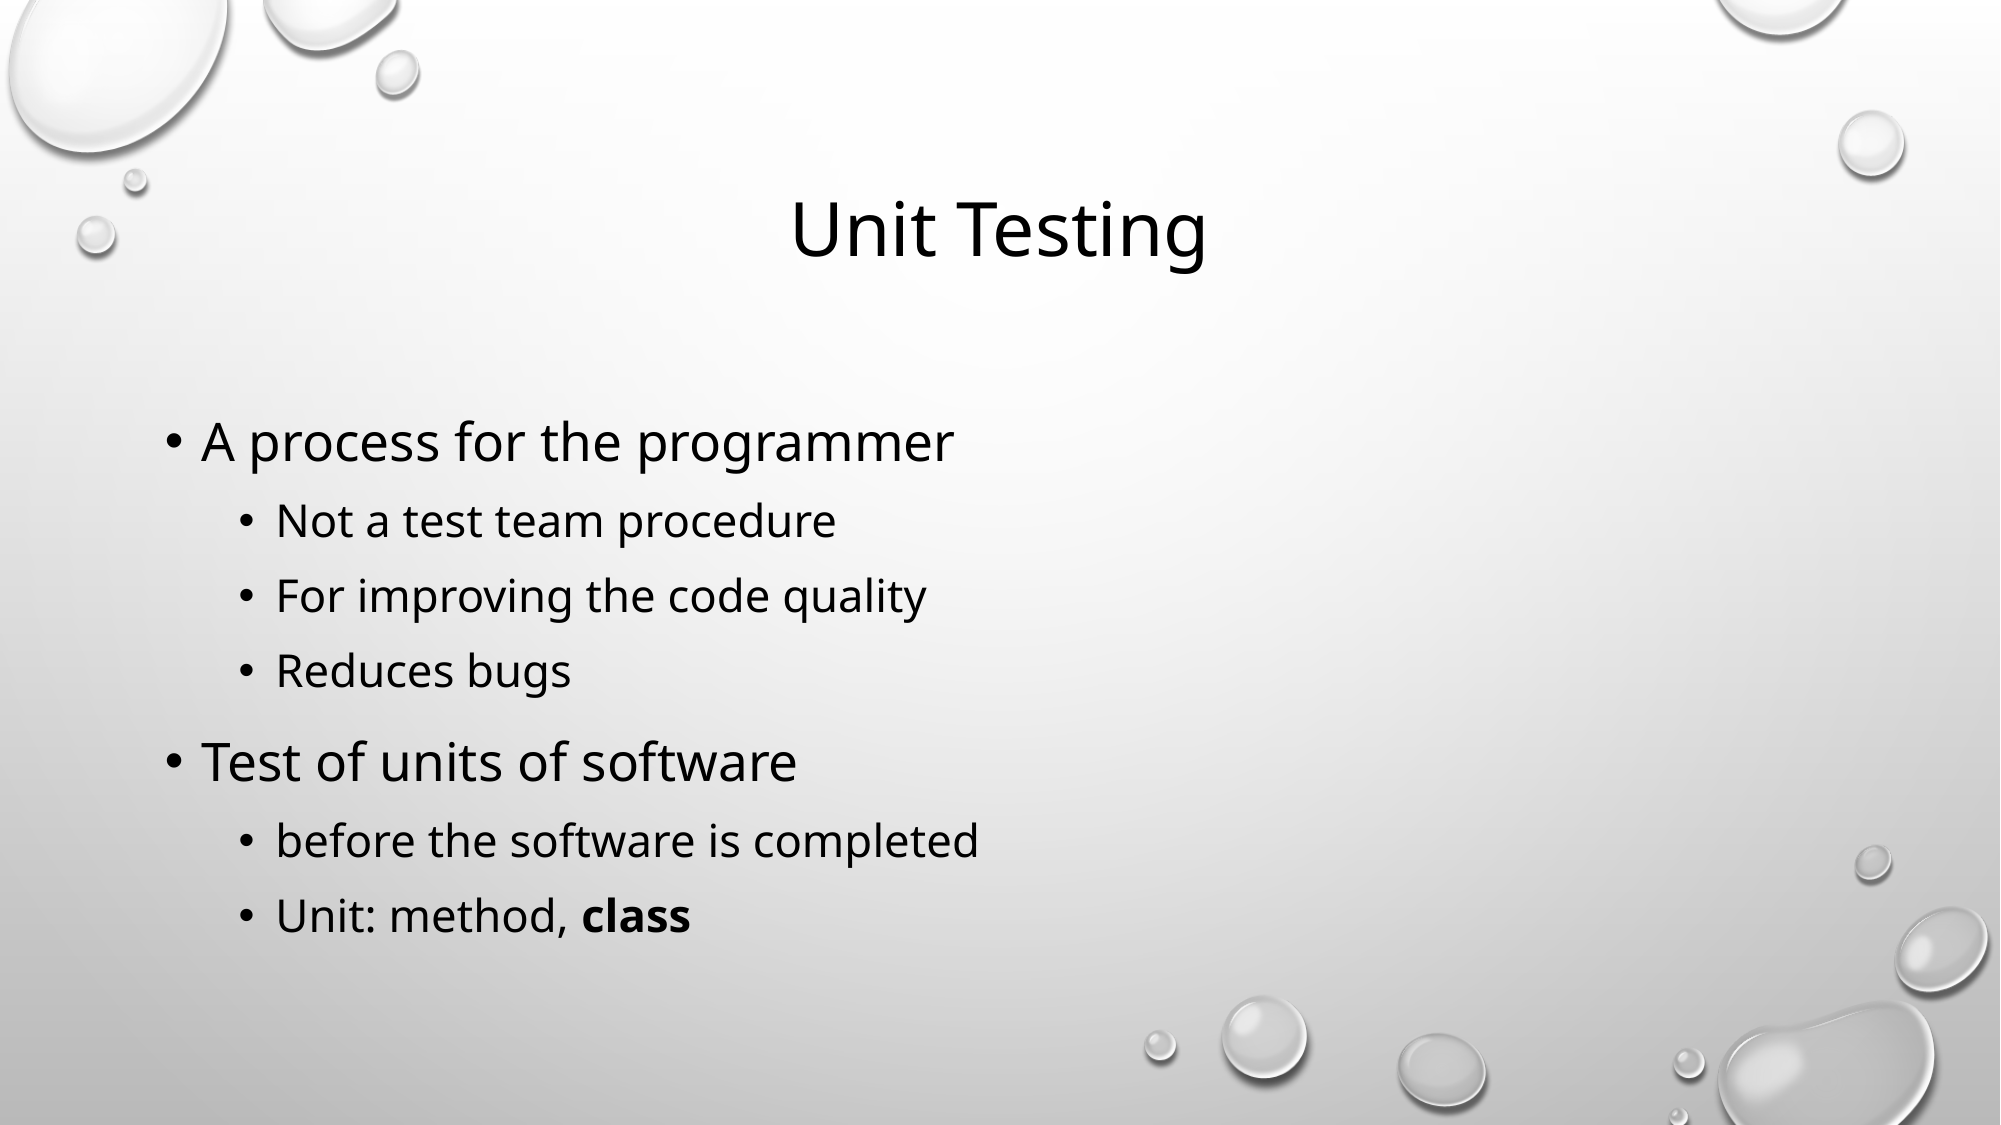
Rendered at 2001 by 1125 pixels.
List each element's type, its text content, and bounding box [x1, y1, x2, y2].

list A process for the programmer Not a test team procedure For improving the code quality Reduces bugs Test of units of software before the software is completed Unit: method, class [149, 388, 1850, 950]
picture [0, 0, 2000, 1125]
title Unit Testing [149, 101, 1851, 364]
